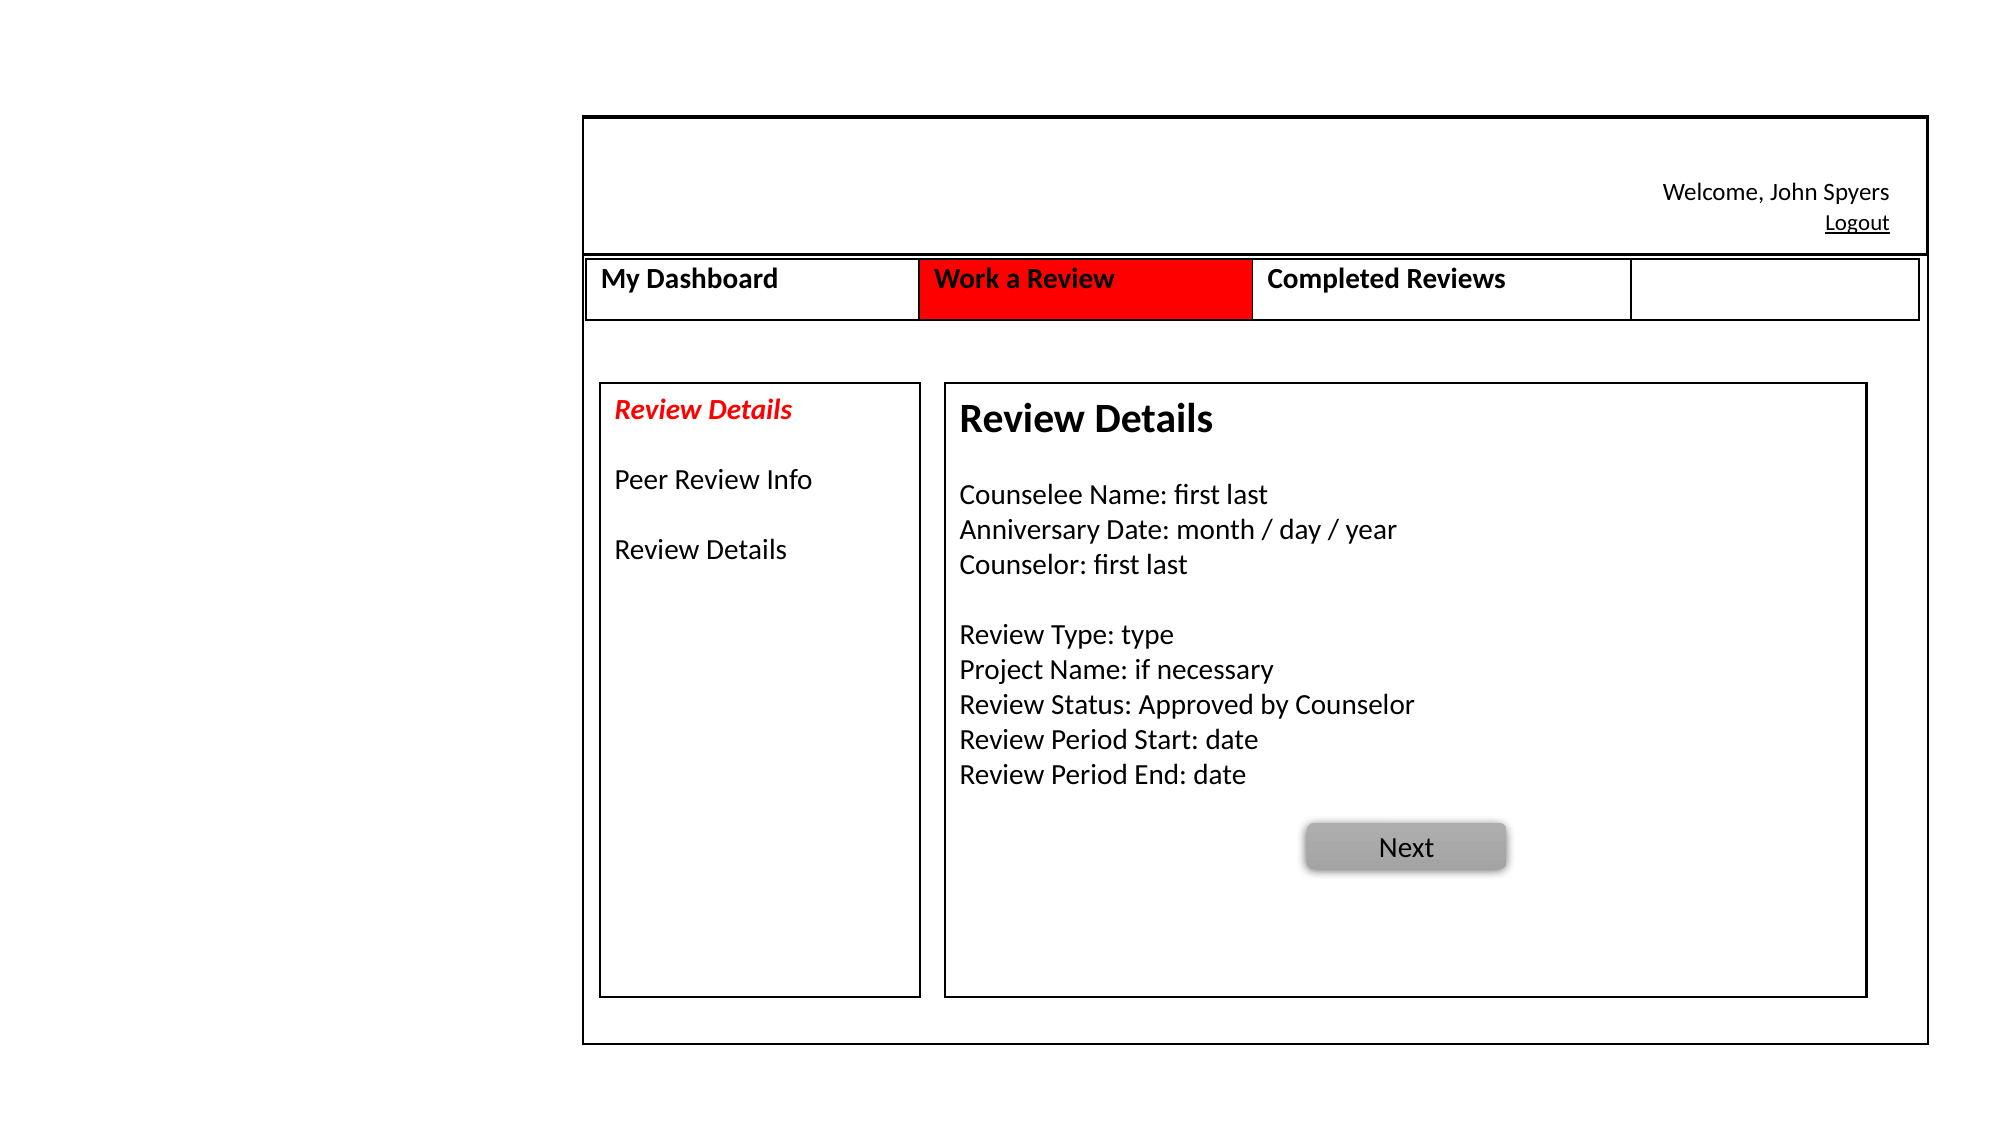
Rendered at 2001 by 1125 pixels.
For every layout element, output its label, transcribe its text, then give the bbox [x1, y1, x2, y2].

table_header My Dashboard [587, 260, 918, 319]
text_box Review Details Peer Review Info Review Details [599, 382, 921, 998]
text_box Next [1306, 822, 1507, 869]
text_box Review Details Counselee Name: first last Anniversary Date: month / day / year Counselor: first last Review Type: type Project Name: if necessary Review Status: Approved by Counselor Review Period Start: date Review Period End: date [944, 382, 1868, 998]
table_header [1632, 260, 1918, 319]
text_box [582, 115, 1929, 1045]
table_header Completed Reviews [1253, 260, 1630, 319]
text_box Welcome, John Spyers Logout [1648, 168, 1905, 243]
table_header Work a Review [920, 260, 1252, 319]
text_box [582, 116, 1928, 256]
